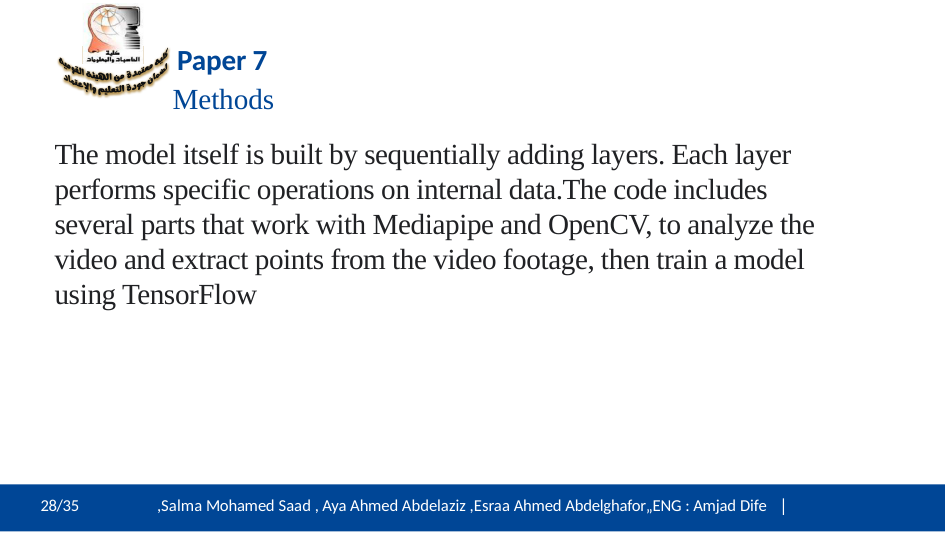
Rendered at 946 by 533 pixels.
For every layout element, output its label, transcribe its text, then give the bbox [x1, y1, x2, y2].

text_box [131, 484, 945, 532]
title Paper 7 [175, 38, 304, 78]
picture [56, 3, 171, 78]
text_box 28/35 [38, 493, 112, 516]
slide_number 35/3ź [57, 433, 131, 533]
text_box Methods The model itself is built by sequentially adding layers. Each layer performs specific operations on internal data.The code includes several parts that work with Mediapipe and OpenCV, to analyze the video and extract points from the video footage, then train a model using TensorFlow [52, 78, 854, 310]
footer ,Salma Mohamed Saad , Aya Ahmed Abdelaziz ,Esraa Ahmed Abdelghafor„ENG : Amjad Dife | [155, 496, 893, 533]
text_box [0, 484, 57, 532]
